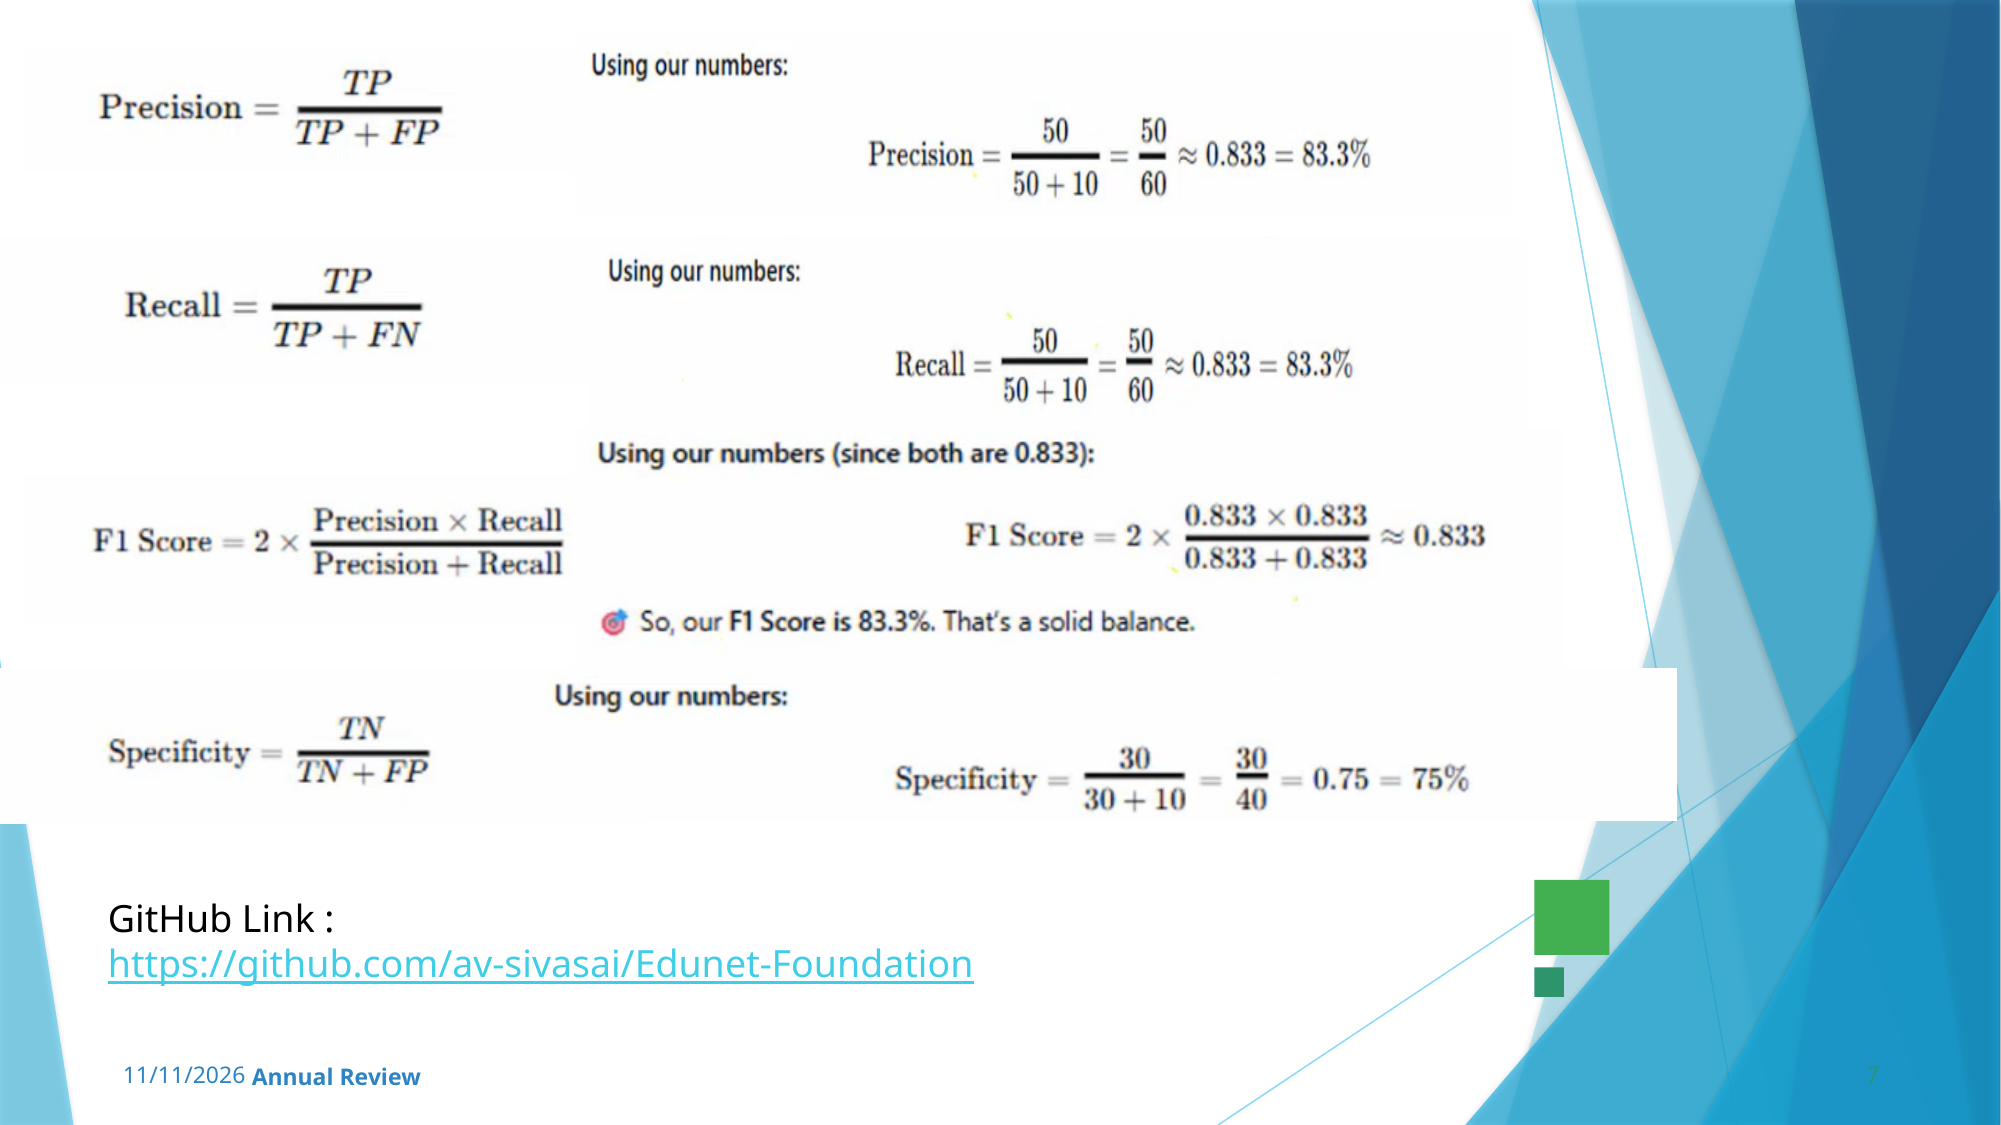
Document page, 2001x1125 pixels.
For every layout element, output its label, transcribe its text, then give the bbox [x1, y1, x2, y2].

picture [0, 236, 1678, 825]
text_box GitHub Link : https://github.com/av-sivasai/Edunet-Foundation [93, 888, 1225, 999]
picture [22, 32, 1512, 219]
